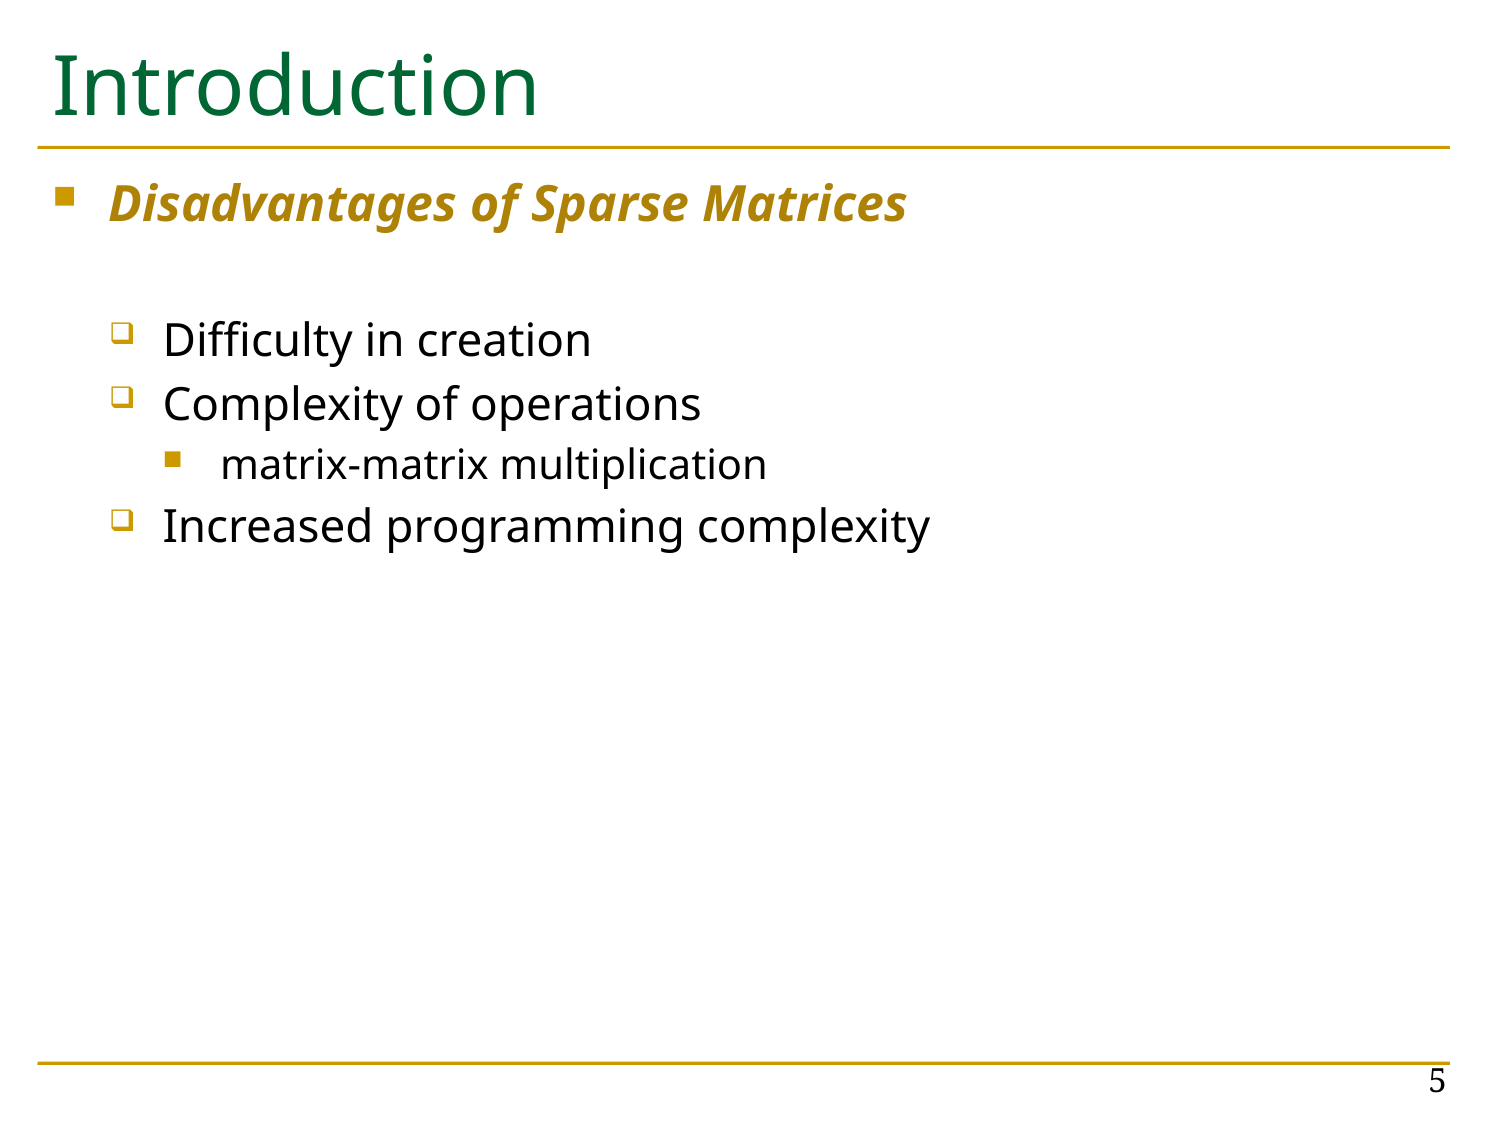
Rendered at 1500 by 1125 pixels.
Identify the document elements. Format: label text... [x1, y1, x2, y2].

title Introduction [37, 24, 1450, 163]
slide_number 5 [1111, 1036, 1462, 1112]
list Disadvantages of Sparse Matrices Difficulty in creation Complexity of operations matrix-matrix multiplication Increased programming complexity [37, 163, 1450, 1016]
